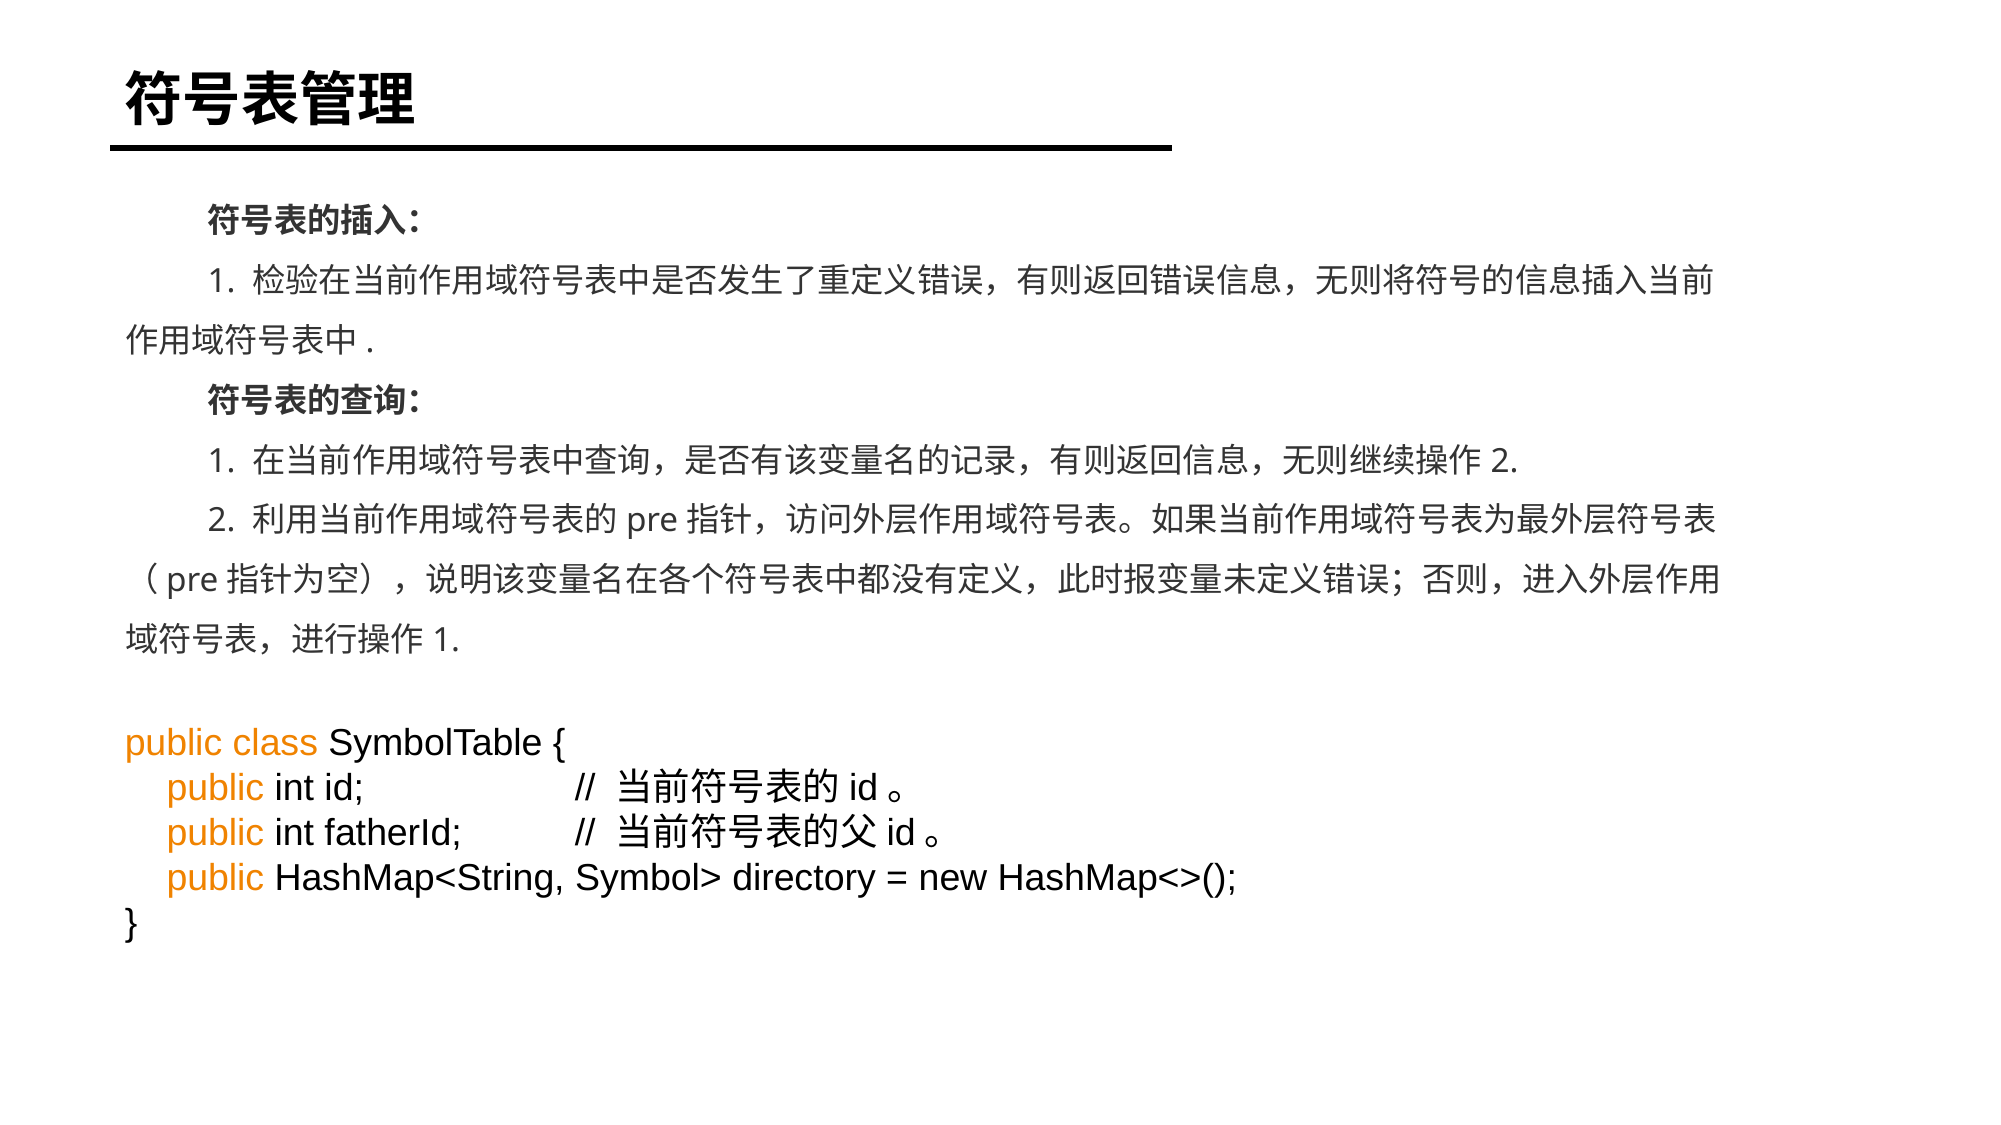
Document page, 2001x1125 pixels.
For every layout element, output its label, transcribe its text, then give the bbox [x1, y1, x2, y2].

text_box public class SymbolTable { public int id; // 当前符号表的id。 public int fatherId; // 当前符号表的父id。 public HashMap<String, Symbol> directory = new HashMap<>(); } [109, 710, 1556, 951]
text_box 符号表管理 [109, 63, 1890, 232]
text_box 符号表的插入： 1. 检验在当前作用域符号表中是否发生了重定义错误，有则返回错误信息，无则将符号的信息插入当前作用域符号表中. 符号表的查询： 1. 在当前作用域符号表中查询，是否有该变量名的记录，有则返回信息，无则继续操作2. 2. 利用当前作用域符号表的pre指针，访问外层作用域符号表。如果当前作用域符号表为最外层符号表（pre指针为空），说明该变量名在各个符号表中都没有定义，此时报变量未定义错误；否则，进入外层作用域符号表，进行操作1. [110, 171, 1755, 726]
